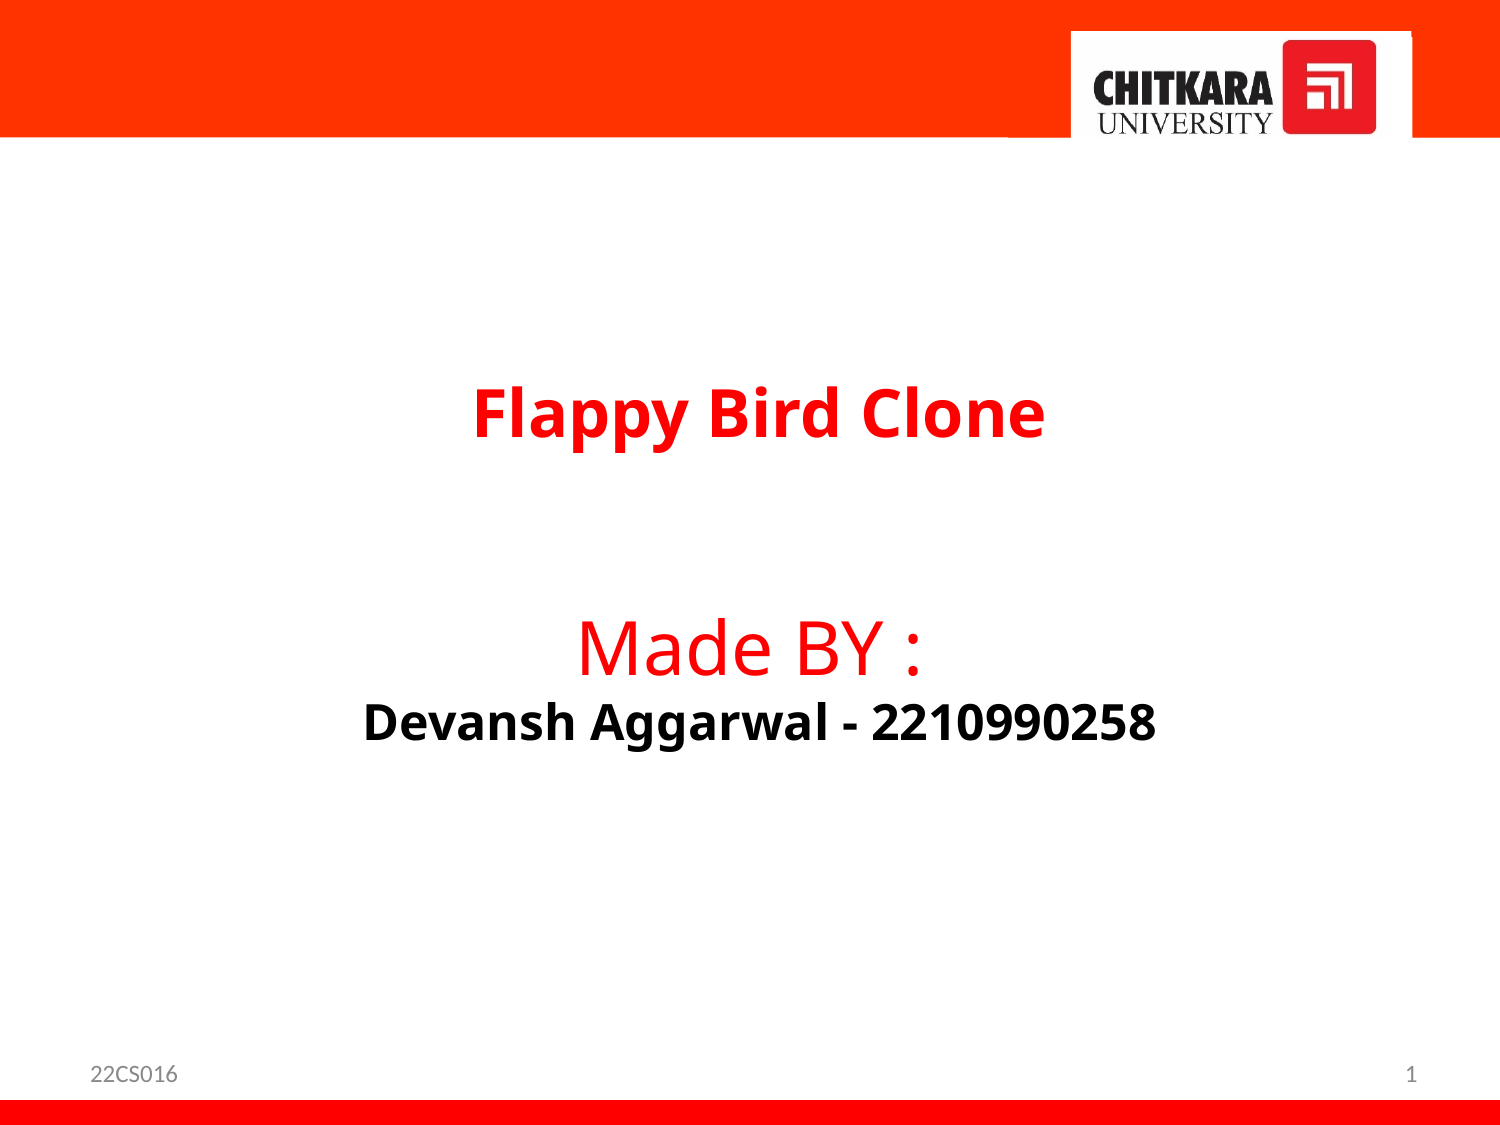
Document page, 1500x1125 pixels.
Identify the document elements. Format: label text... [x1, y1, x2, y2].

picture [1074, 37, 1391, 138]
text_box Flappy Bird Clone Made BY : Devansh Aggarwal - 2210990258 [19, 285, 1500, 756]
text_box 22CS016 [82, 1050, 418, 1096]
slide_number 1 [1394, 1051, 1426, 1094]
